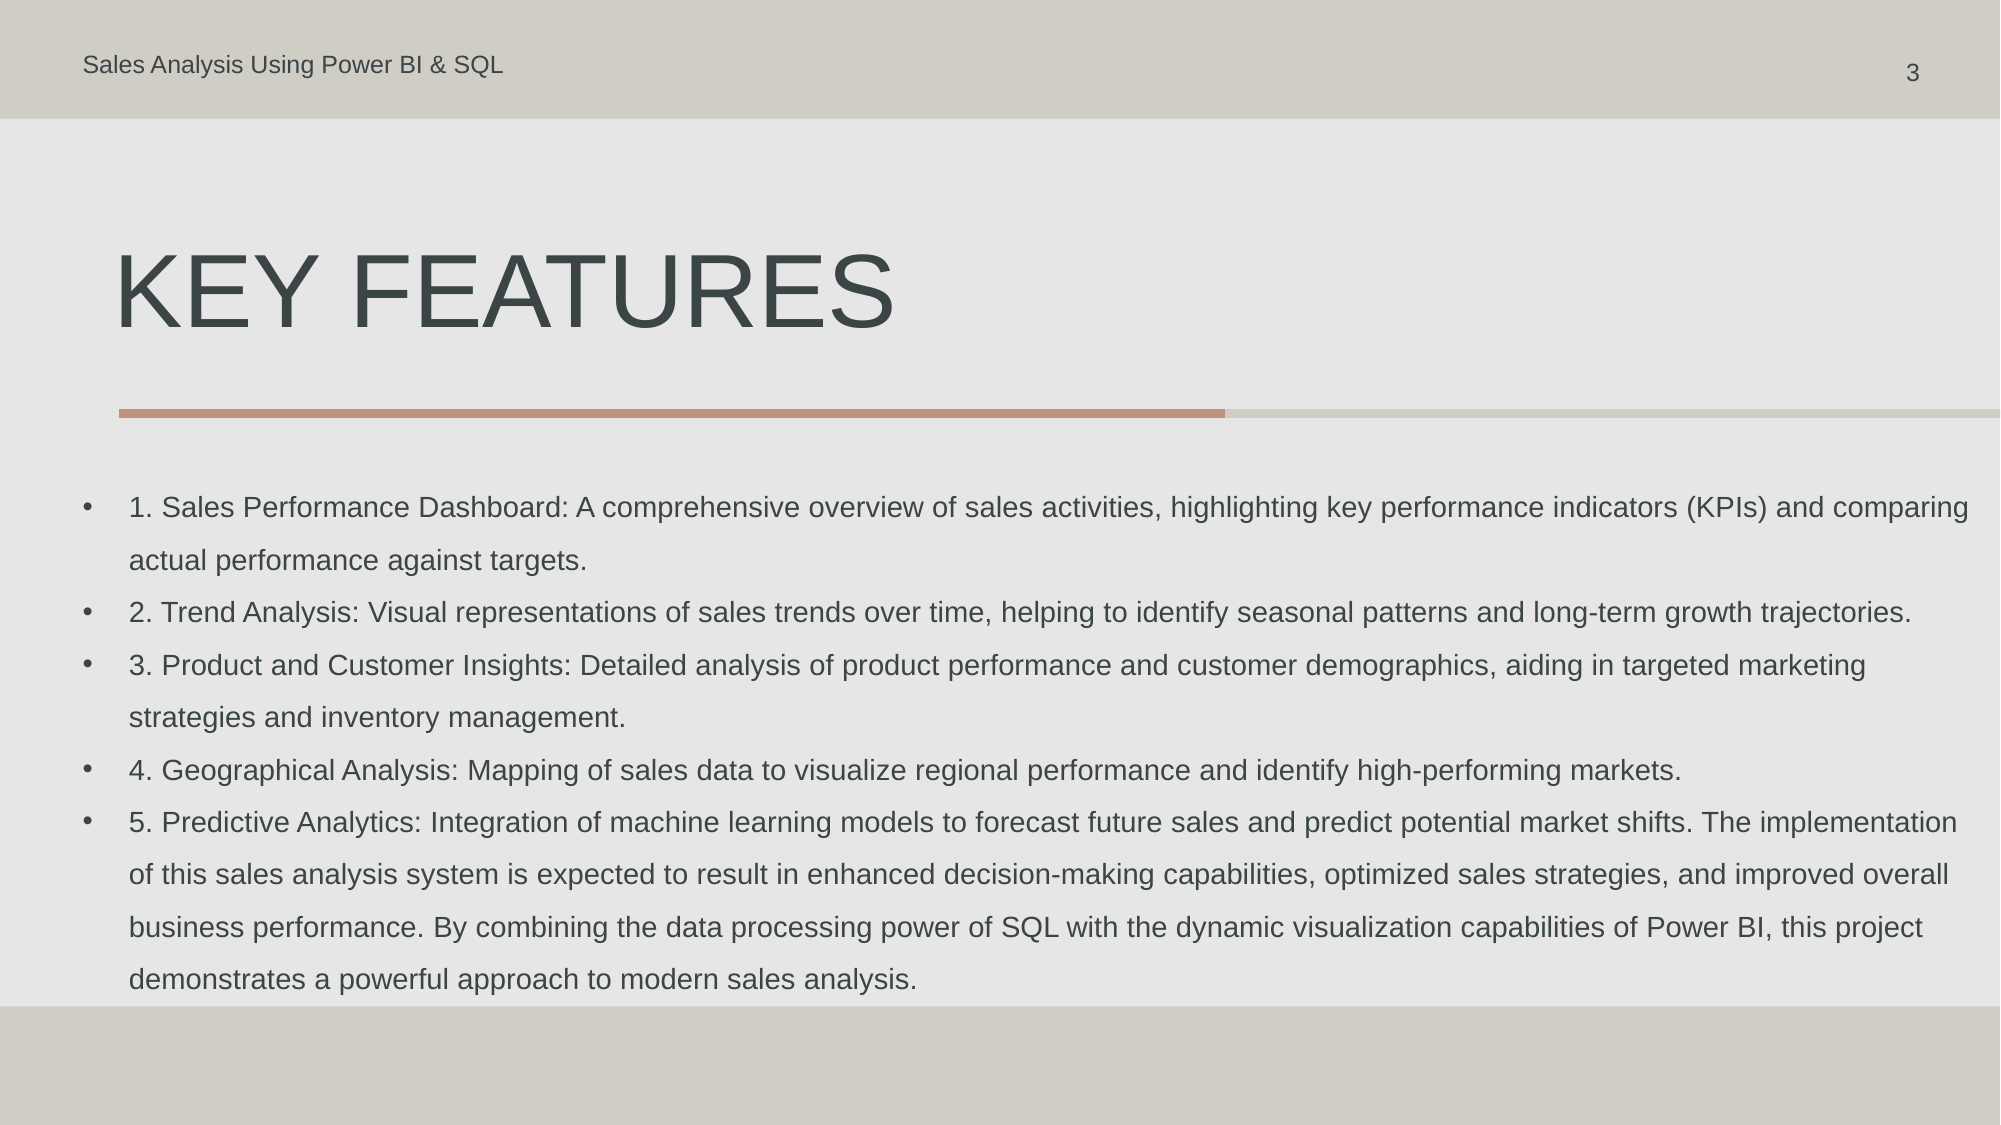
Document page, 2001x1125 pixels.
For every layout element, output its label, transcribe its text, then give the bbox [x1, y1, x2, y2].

footer Sales Analysis Using Power BI & SQL [67, 49, 547, 78]
slide_number 3 [1660, 49, 1935, 95]
title Key FEATURES [98, 239, 1824, 335]
list 1. Sales Performance Dashboard: A comprehensive overview of sales activities, highlighting key performance indicators (KPIs) and comparing actual performance against targets. 2. Trend Analysis: Visual representations of sales trends over time, helping to identify seasonal patterns and long-term growth trajectories. 3. Product and Customer Insights: Detailed analysis of product performance and customer demographics, aiding in targeted marketing strategies and inventory management. 4. Geographical Analysis: Mapping of sales data to visualize regional performance and identify high-performing markets. 5. Predictive Analytics: Integration of machine learning models to forecast future sales and predict potential market shifts. The implementation of this sales analysis system is expected to result in enhanced decision-making capabilities, optimized sales strategies, and improved overall business performance. By combining the data processing power of SQL with the dynamic visualization capabilities of Power BI, this project demonstrates a powerful approach to modern sales analysis. [67, 463, 2000, 1031]
